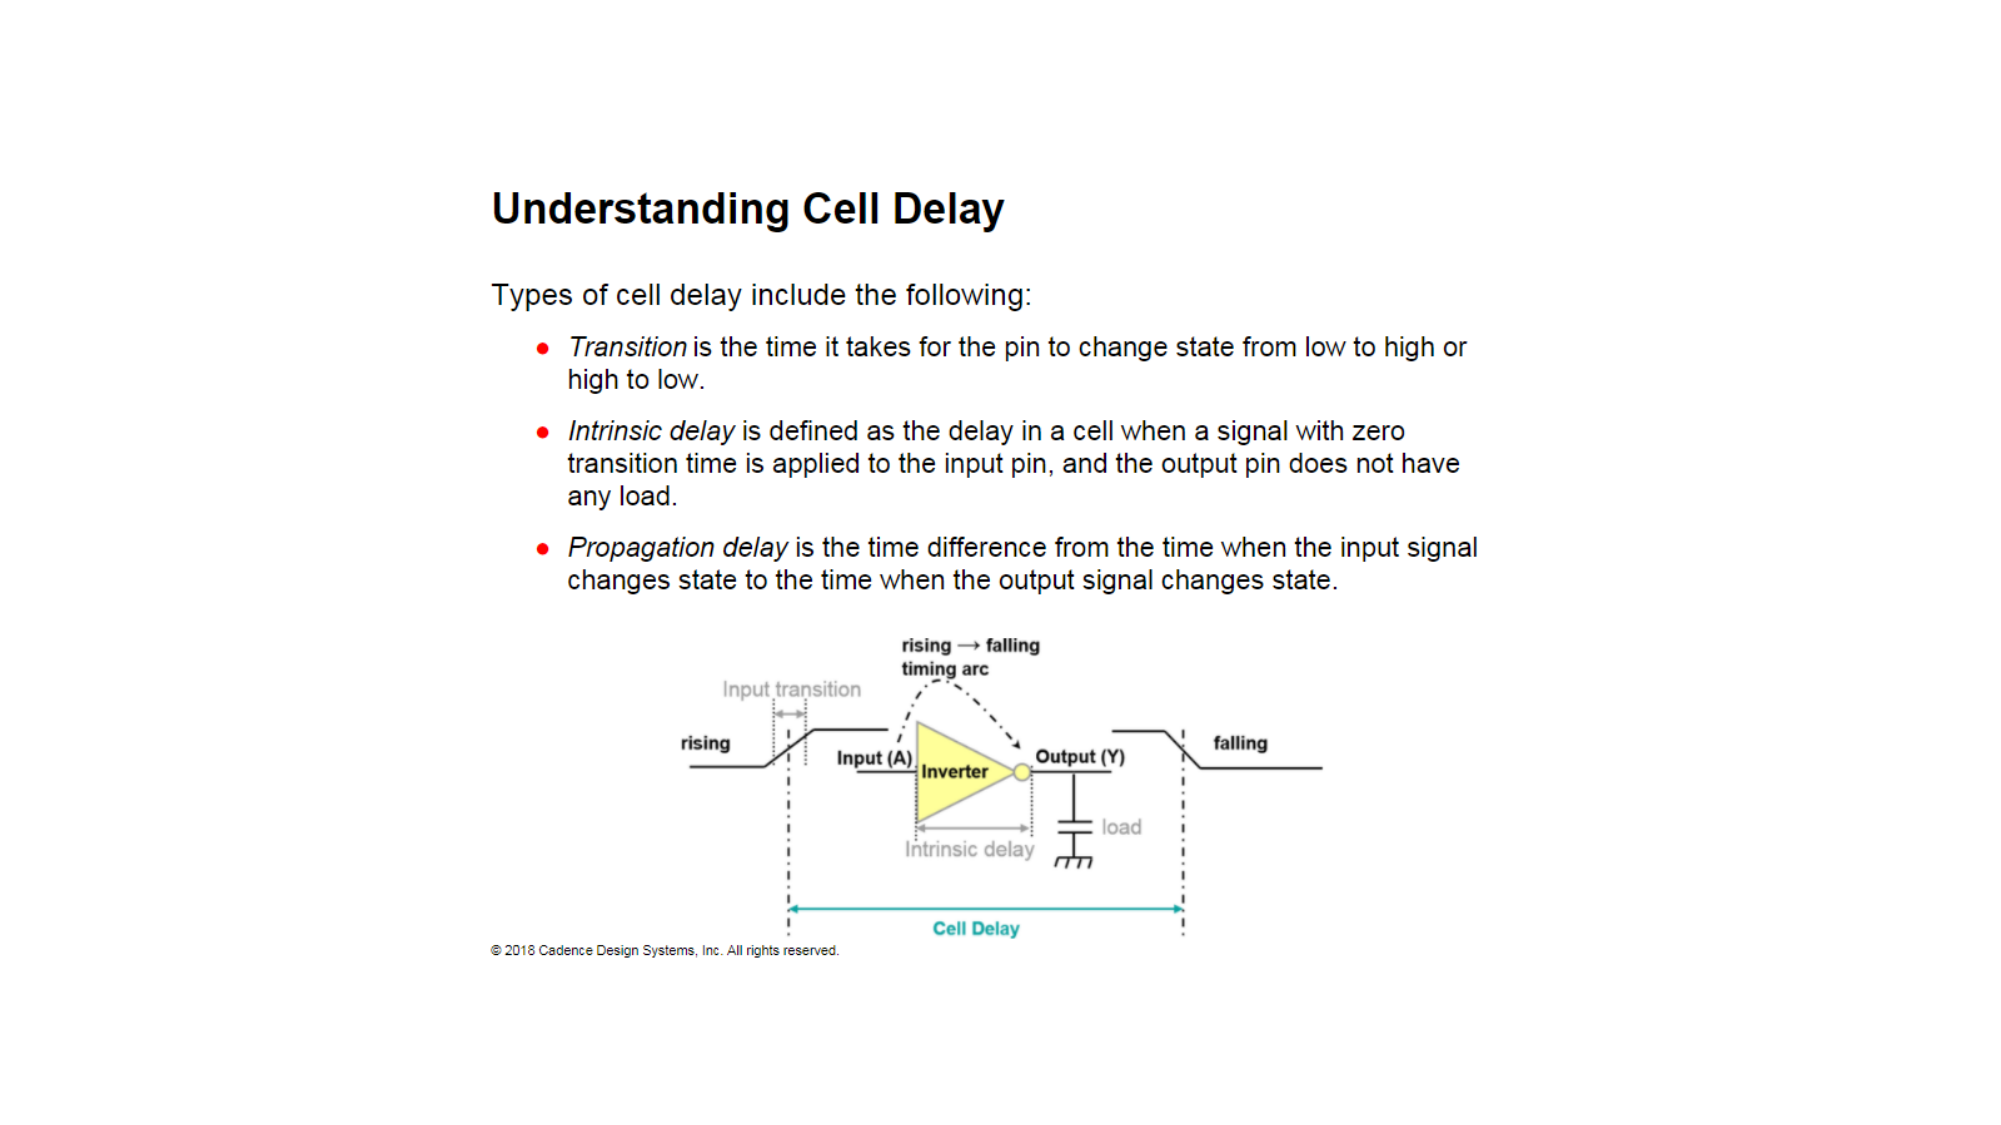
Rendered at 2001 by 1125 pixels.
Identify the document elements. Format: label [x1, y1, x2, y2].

picture [457, 156, 1543, 969]
